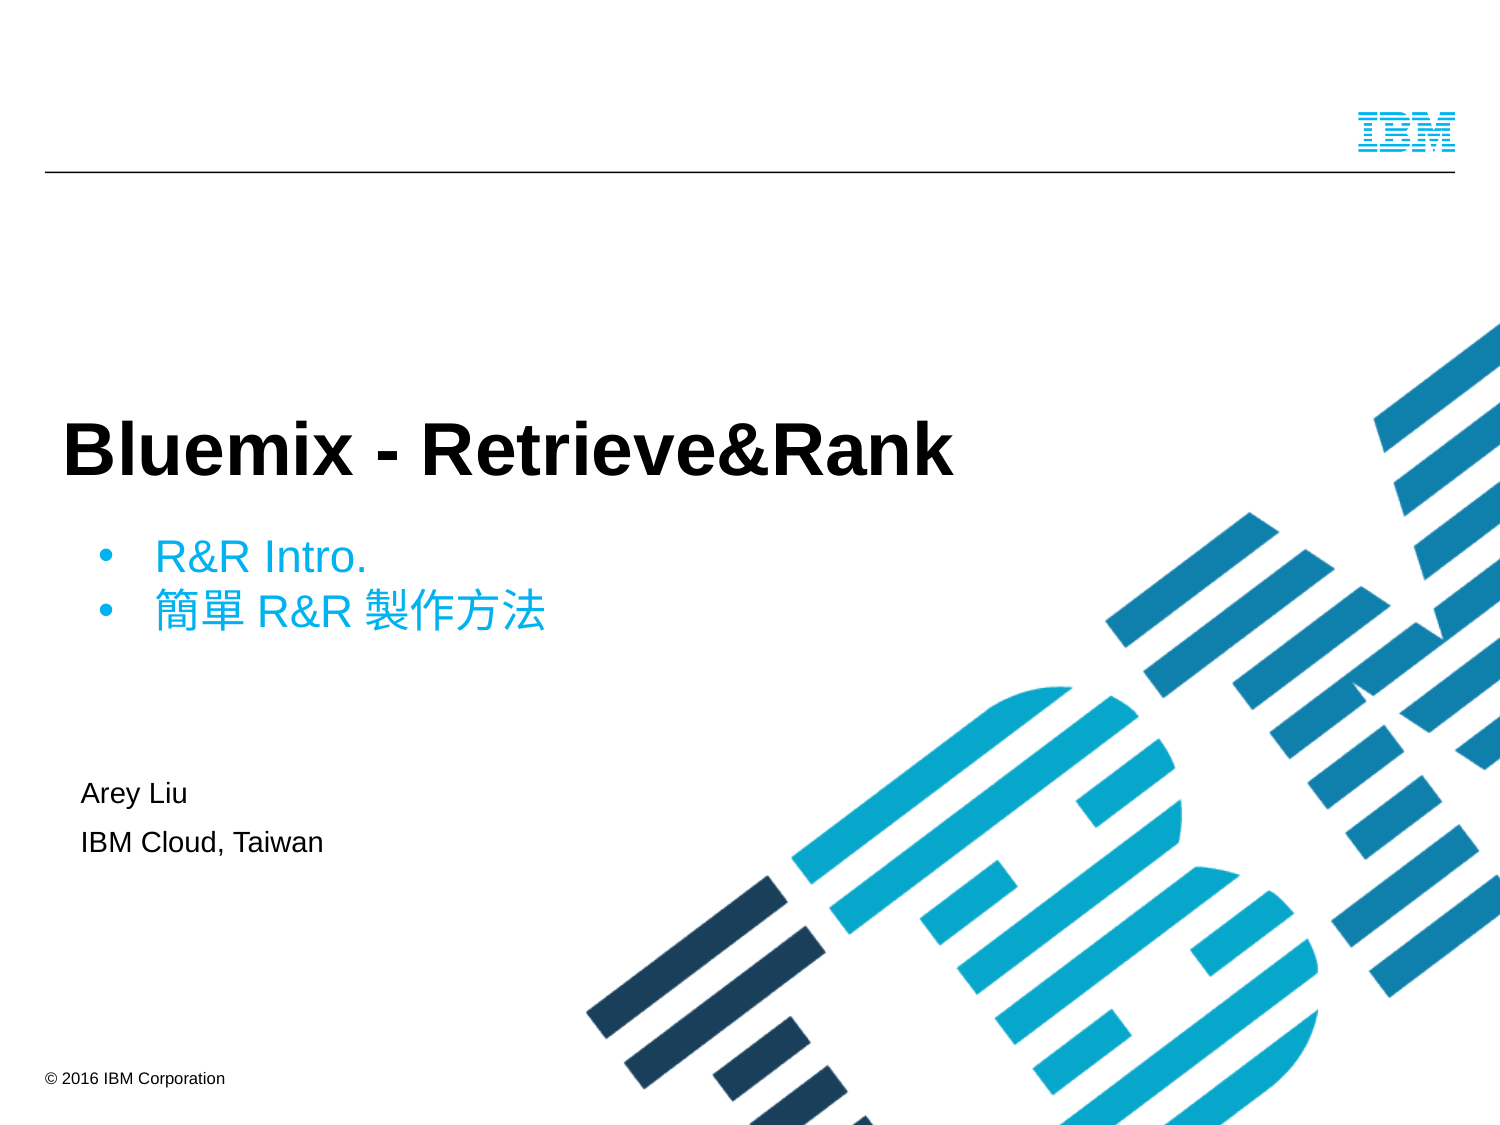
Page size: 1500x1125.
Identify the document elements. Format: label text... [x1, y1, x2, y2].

subtitle Arey Liu IBM Cloud, Taiwan [65, 701, 541, 867]
text_box R&R Intro. 簡單R&R製作方法 [83, 519, 563, 645]
picture [585, 308, 1500, 1125]
title Bluemix - Retrieve&Rank [47, 321, 1403, 500]
picture [1358, 112, 1455, 152]
